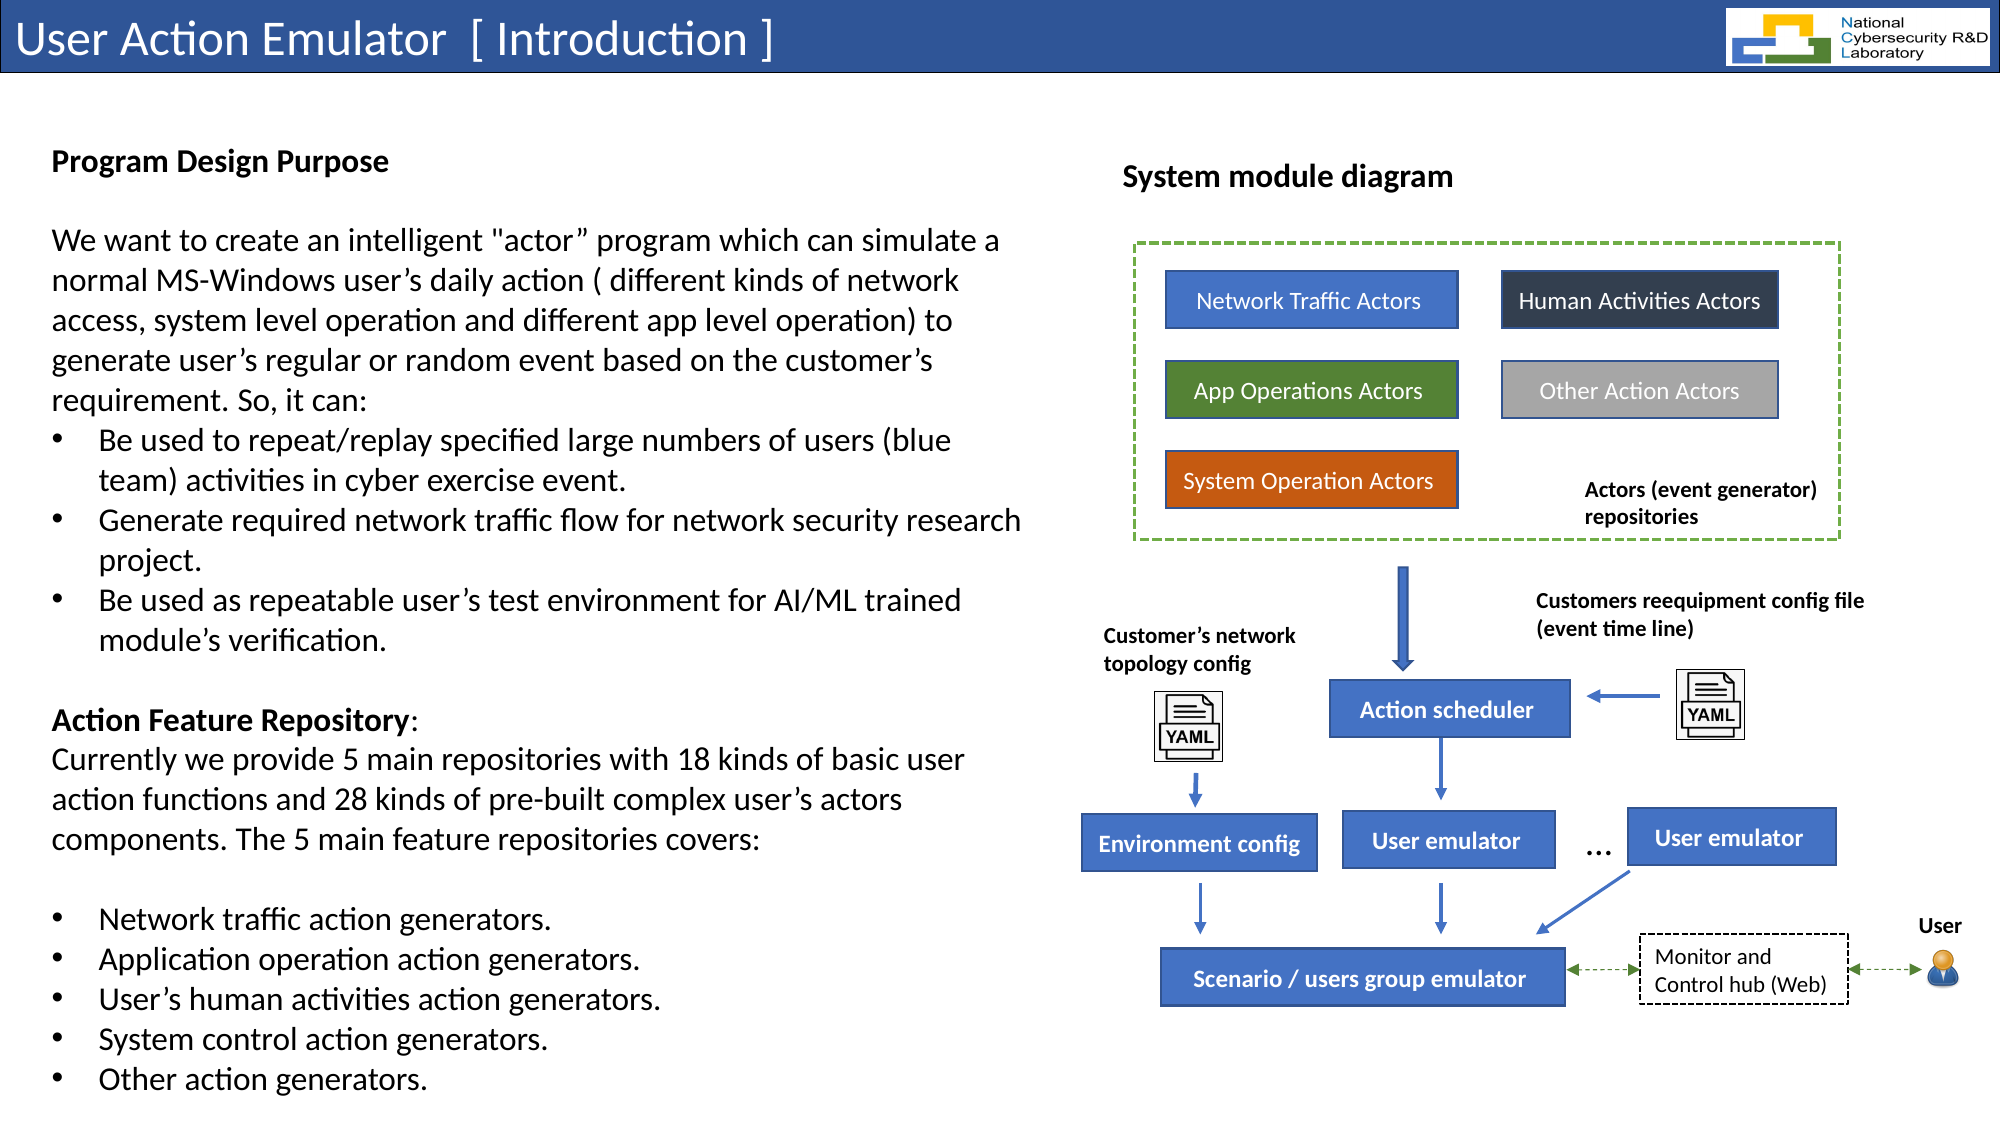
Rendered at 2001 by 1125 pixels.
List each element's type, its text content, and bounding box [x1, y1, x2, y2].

text_box Environment config [1081, 813, 1318, 872]
text_box System Operation Actors [1165, 450, 1459, 509]
picture [1676, 669, 1744, 739]
text_box [1391, 566, 1415, 672]
text_box Monitor and Control hub (Web) [1640, 934, 1848, 1005]
text_box Customers reequipment config file (event time line) [1521, 578, 1899, 648]
text_box Scenario / users group emulator [1160, 947, 1566, 1007]
text_box Human Activities Actors [1501, 270, 1779, 329]
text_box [1535, 870, 1630, 935]
picture [1921, 948, 1965, 991]
text_box … [1571, 810, 1629, 870]
text_box System module diagram [1107, 146, 1699, 202]
text_box [1134, 242, 1840, 541]
text_box User Action Emulator [ Introduction ] [0, 0, 2000, 73]
text_box Customer’s network topology config [1089, 613, 1324, 684]
text_box User [1903, 902, 1992, 945]
text_box App Operations Actors [1165, 360, 1459, 419]
picture [1154, 691, 1223, 761]
picture [1726, 8, 1990, 66]
text_box Actors (event generator) repositories [1570, 466, 1948, 537]
text_box Program Design Purpose We want to create an intelligent "actor” program which can simulate a normal MS-Windows user’s daily action ( different kinds of network access, system level operation and different app level operation) to generate user’s regular or random event based on the customer’s requirement. So, it can: Be used to repeat/replay specified large numbers of users (blue team) activities in cyber exercise event. Generate required network traffic flow for network security research project. Be used as repeatable user’s test environment for AI/ML trained module’s verification. Action Feature Repository: Currently we provide 5 main repositories with 18 kinds of basic user action functions and 28 kinds of pre-built complex user’s actors components. The 5 main feature repositories covers: Network traffic action generators. Application operation action generators. User’s human activities action generators. System control action generators. Other action generators. [36, 131, 1039, 1105]
text_box Network Traffic Actors [1165, 270, 1459, 329]
text_box Other Action Actors [1501, 360, 1779, 419]
text_box User emulator [1627, 807, 1837, 866]
text_box User emulator [1342, 810, 1556, 869]
text_box Action scheduler [1329, 679, 1571, 738]
